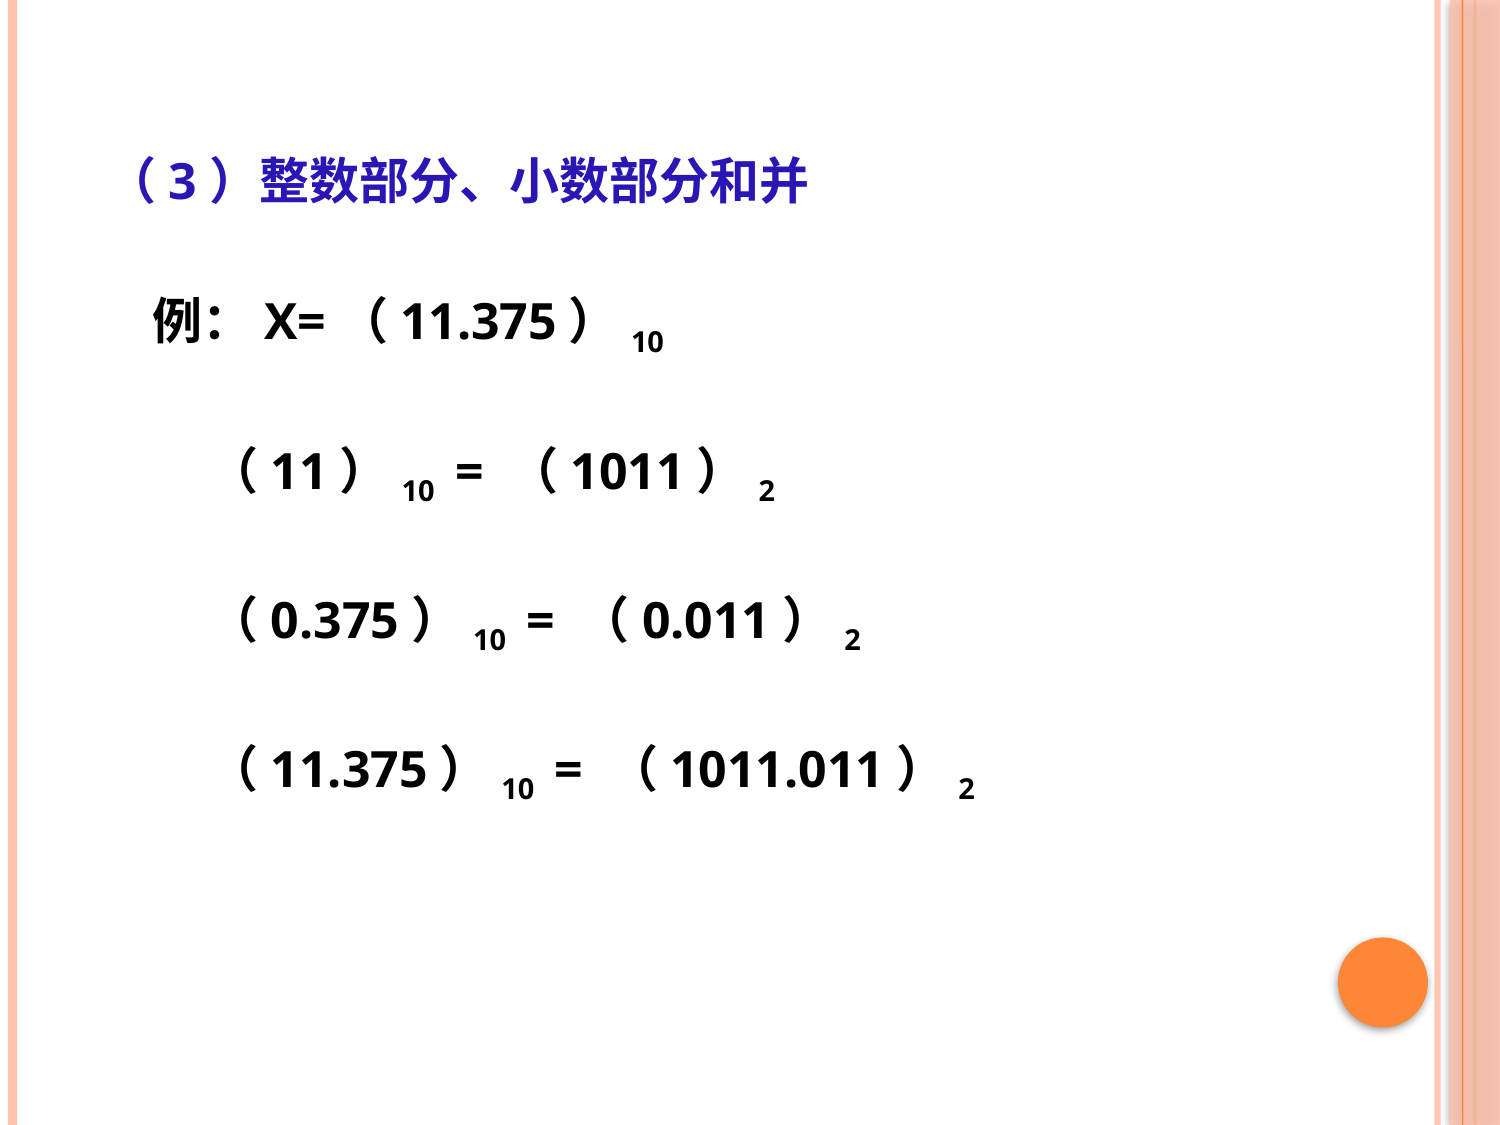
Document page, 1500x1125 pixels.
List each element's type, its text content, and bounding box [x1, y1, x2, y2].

list （3）整数部分、小数部分和并 例：X=（11.375）10 （11）10 = （1011）2 （0.375）10 = （0.011）2 （11.375）10 = （1011.011）2 [92, 81, 1317, 882]
